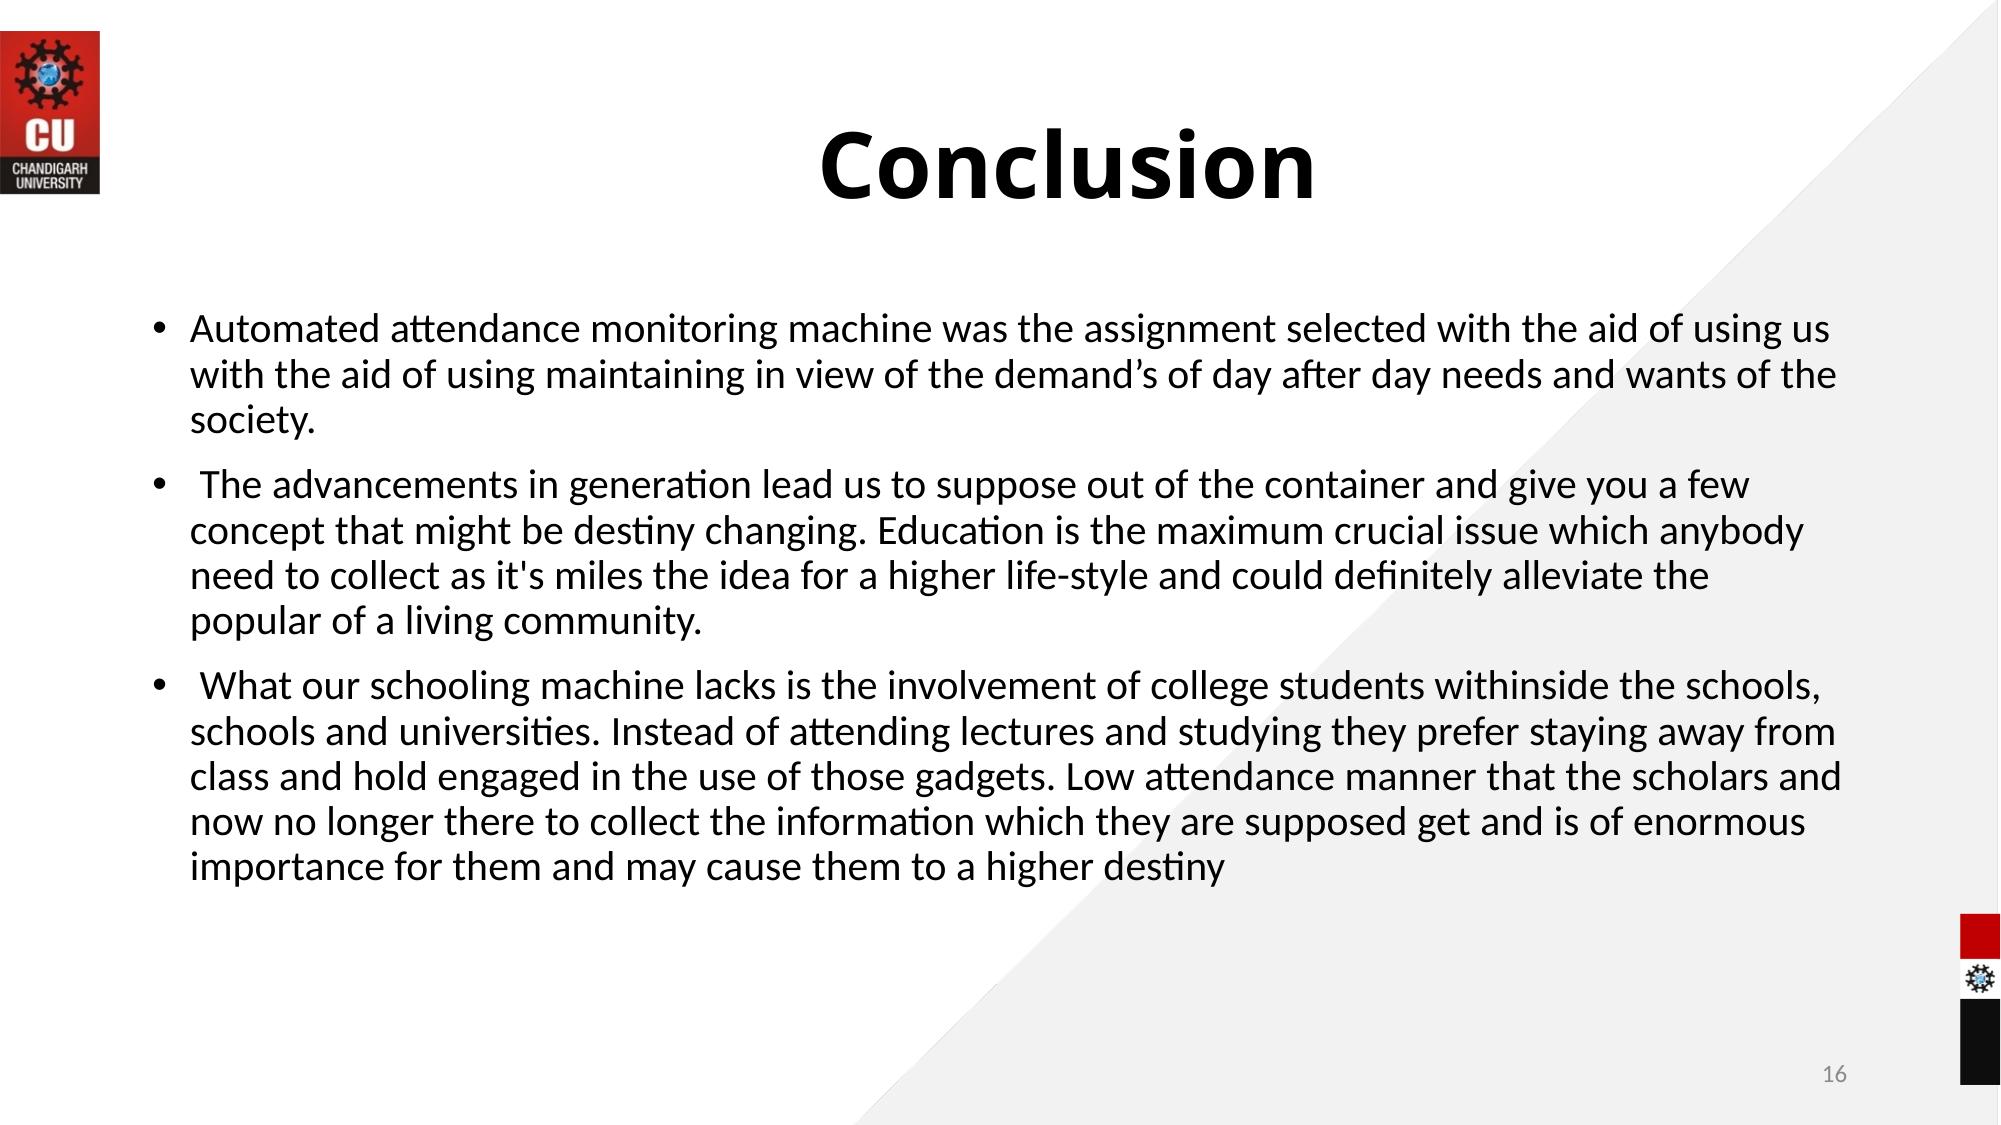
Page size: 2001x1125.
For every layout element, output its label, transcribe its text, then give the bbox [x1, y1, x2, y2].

picture [0, 0, 2001, 1125]
title Conclusion [137, 59, 1863, 278]
list Automated attendance monitoring machine was the assignment selected with the aid of using us with the aid of using maintaining in view of the demand’s of day after day needs and wants of the society. The advancements in generation lead us to suppose out of the container and give you a few concept that might be destiny changing. Education is the maximum crucial issue which anybody need to collect as it's miles the idea for a higher life-style and could definitely alleviate the popular of a living community. What our schooling machine lacks is the involvement of college students withinside the schools, schools and universities. Instead of attending lectures and studying they prefer staying away from class and hold engaged in the use of those gadgets. Low attendance manner that the scholars and now no longer there to collect the information which they are supposed get and is of enormous importance for them and may cause them to a higher destiny [137, 299, 1863, 1014]
slide_number 16 [1412, 1042, 1863, 1103]
